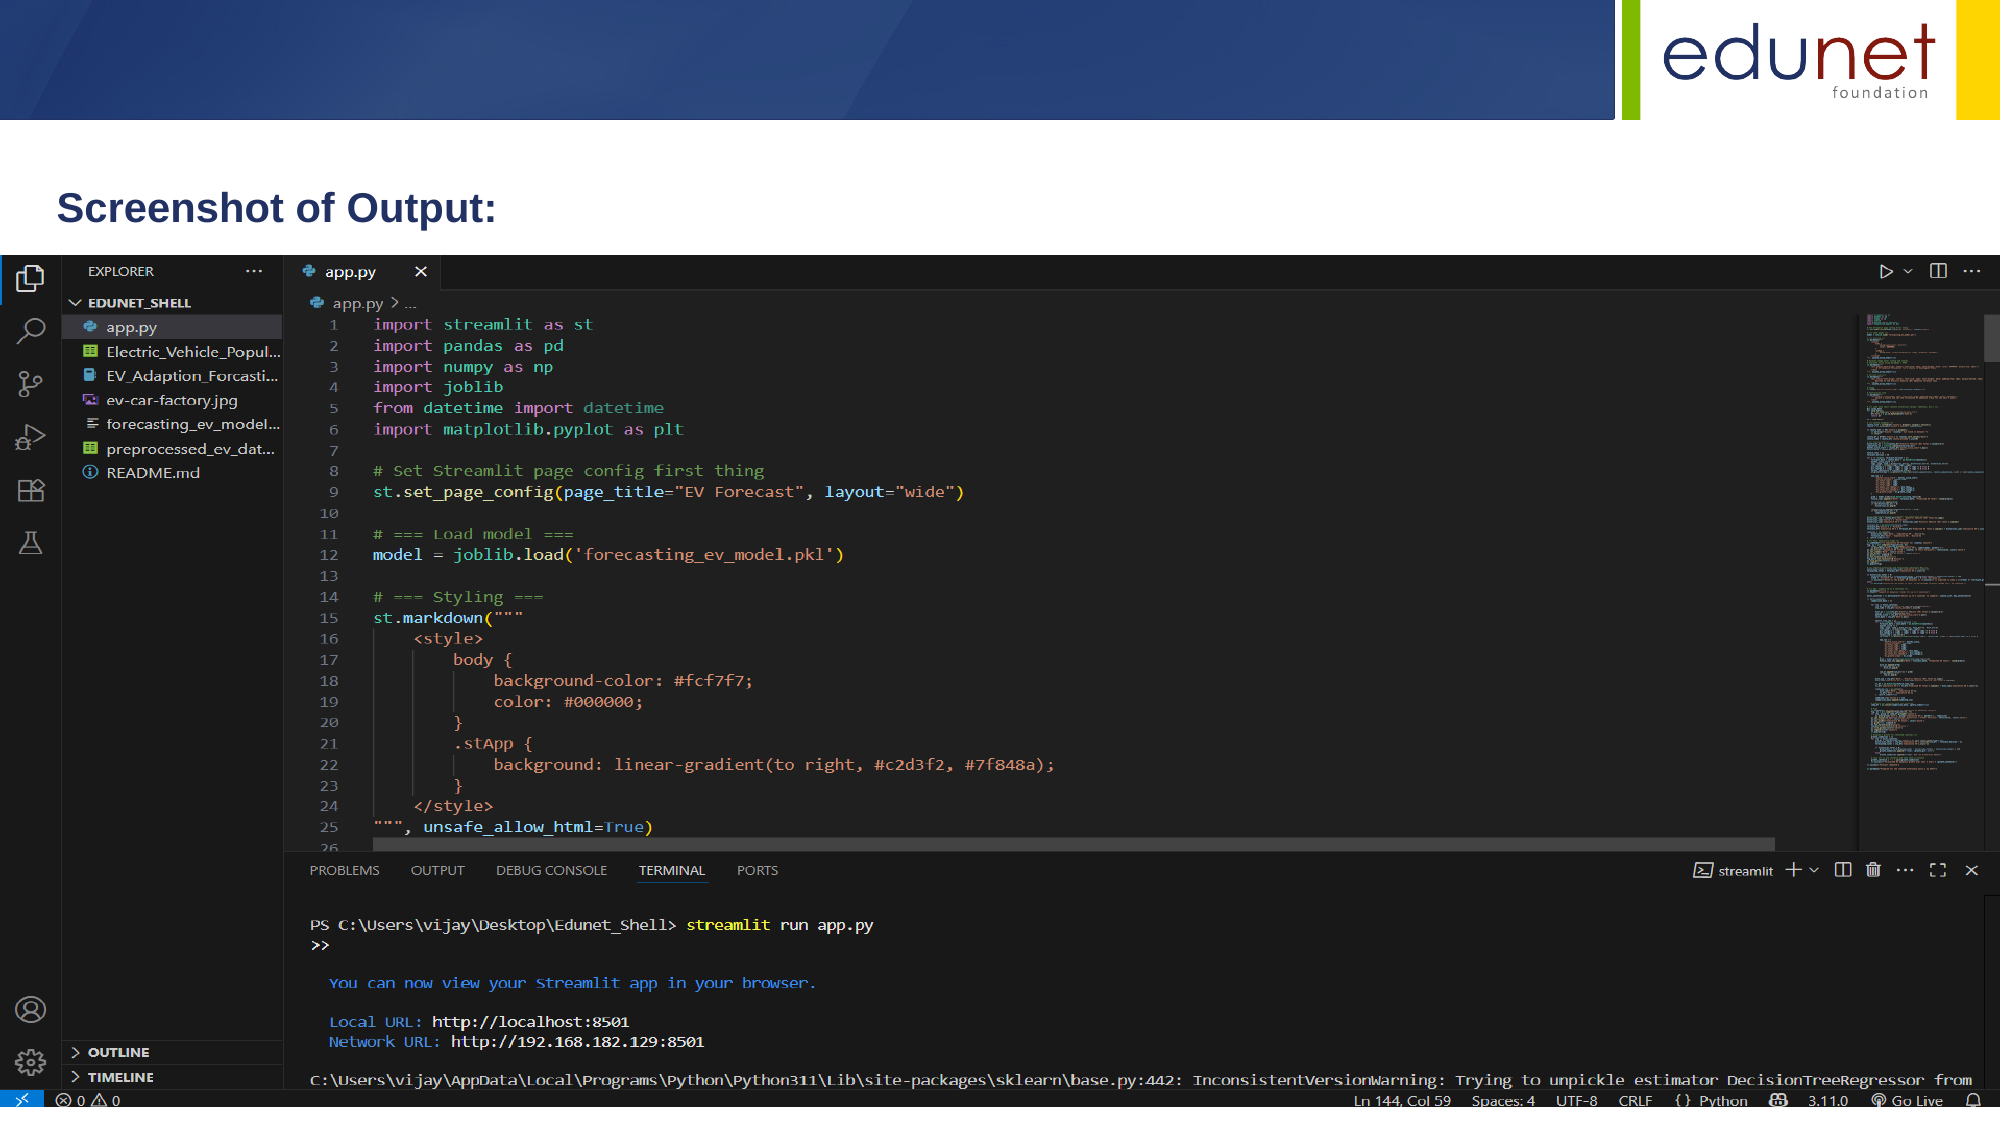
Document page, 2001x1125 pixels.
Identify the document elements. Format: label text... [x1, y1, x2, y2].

picture [0, 255, 2000, 1107]
text_box Screenshot of Output: [41, 172, 1043, 238]
picture [1652, 12, 1948, 108]
